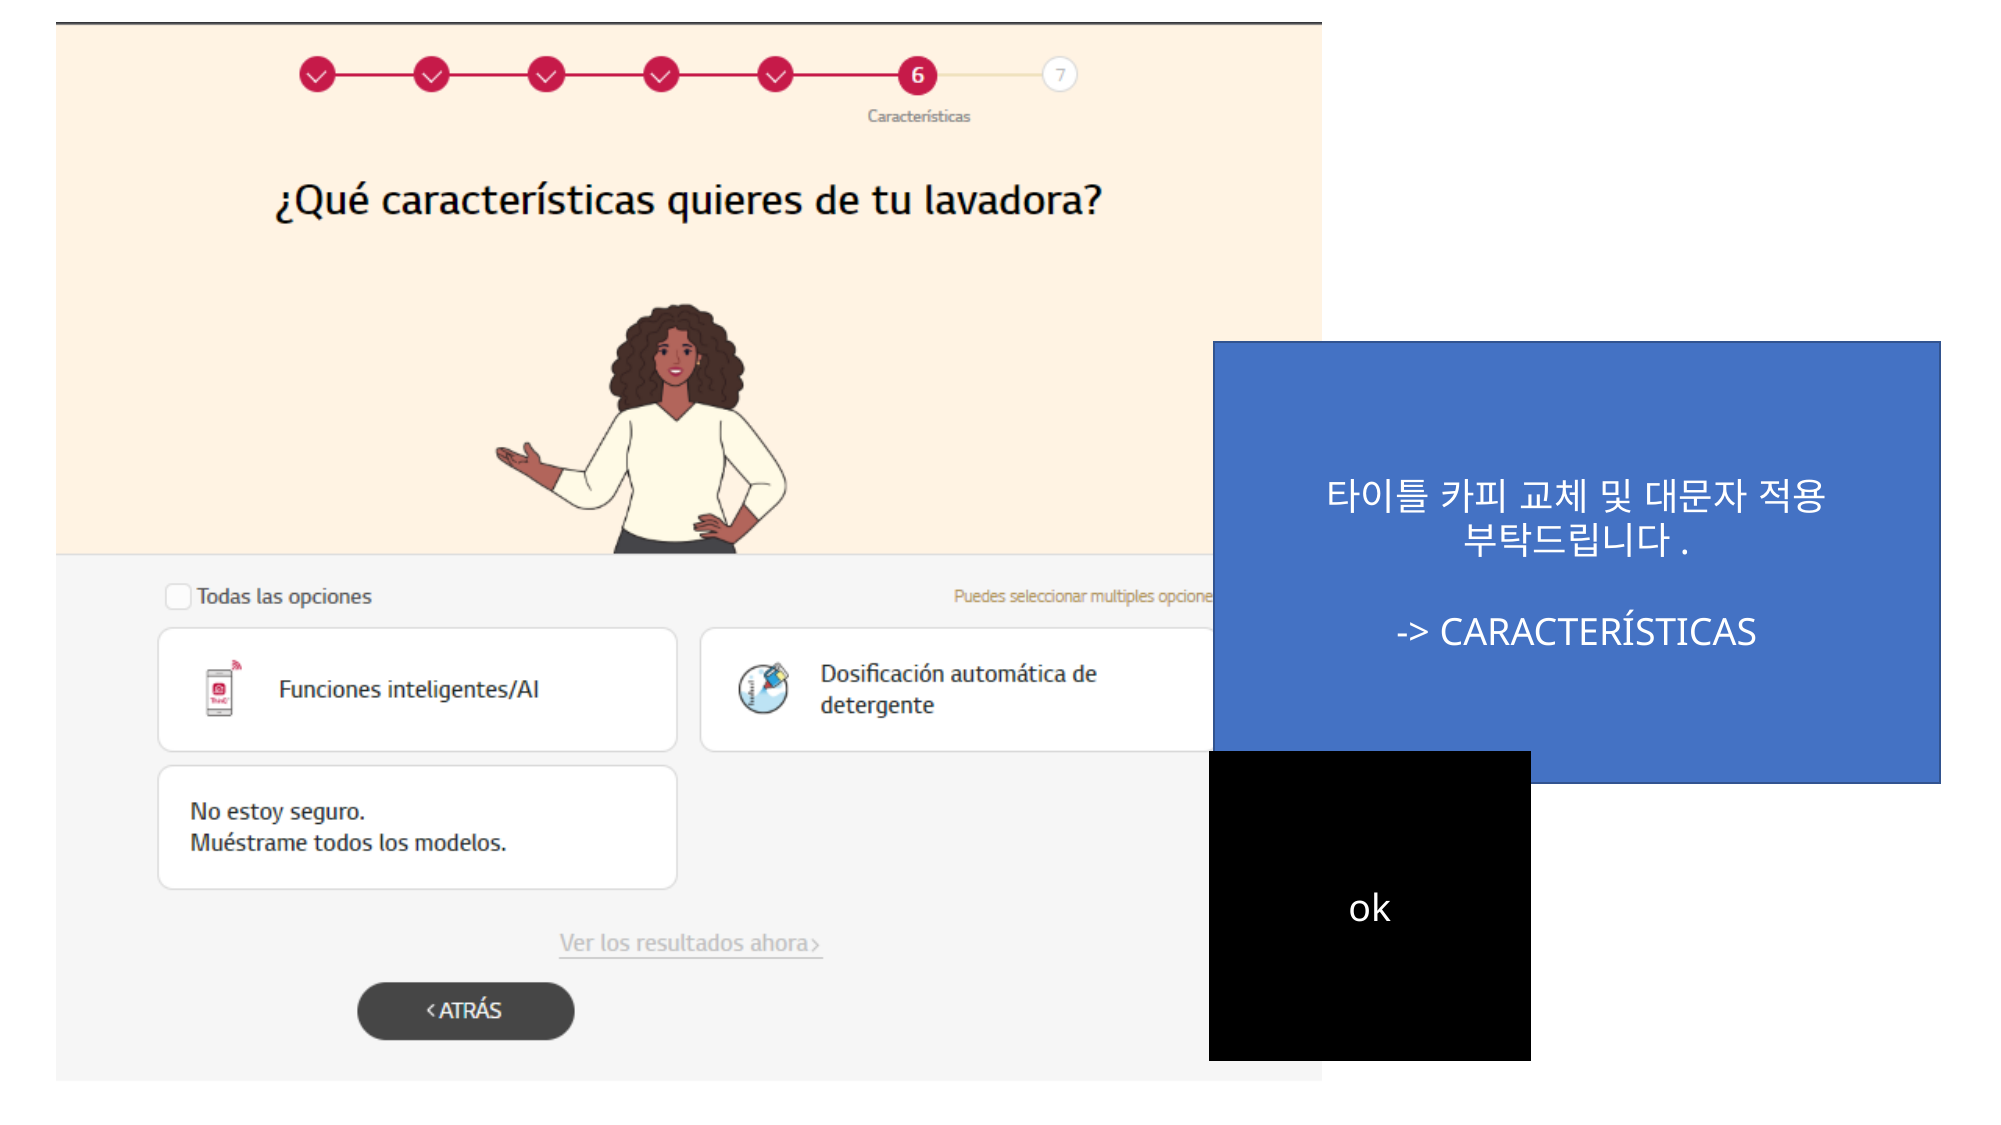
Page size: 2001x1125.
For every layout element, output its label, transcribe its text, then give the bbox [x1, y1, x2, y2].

text_box ok [1322, 751, 1531, 1061]
text_box 타이틀 카피 교체 및 대문자 적용 부탁드립니다. -> CARACTERÍSTICAS [1322, 341, 1941, 784]
picture [56, 22, 1322, 1103]
